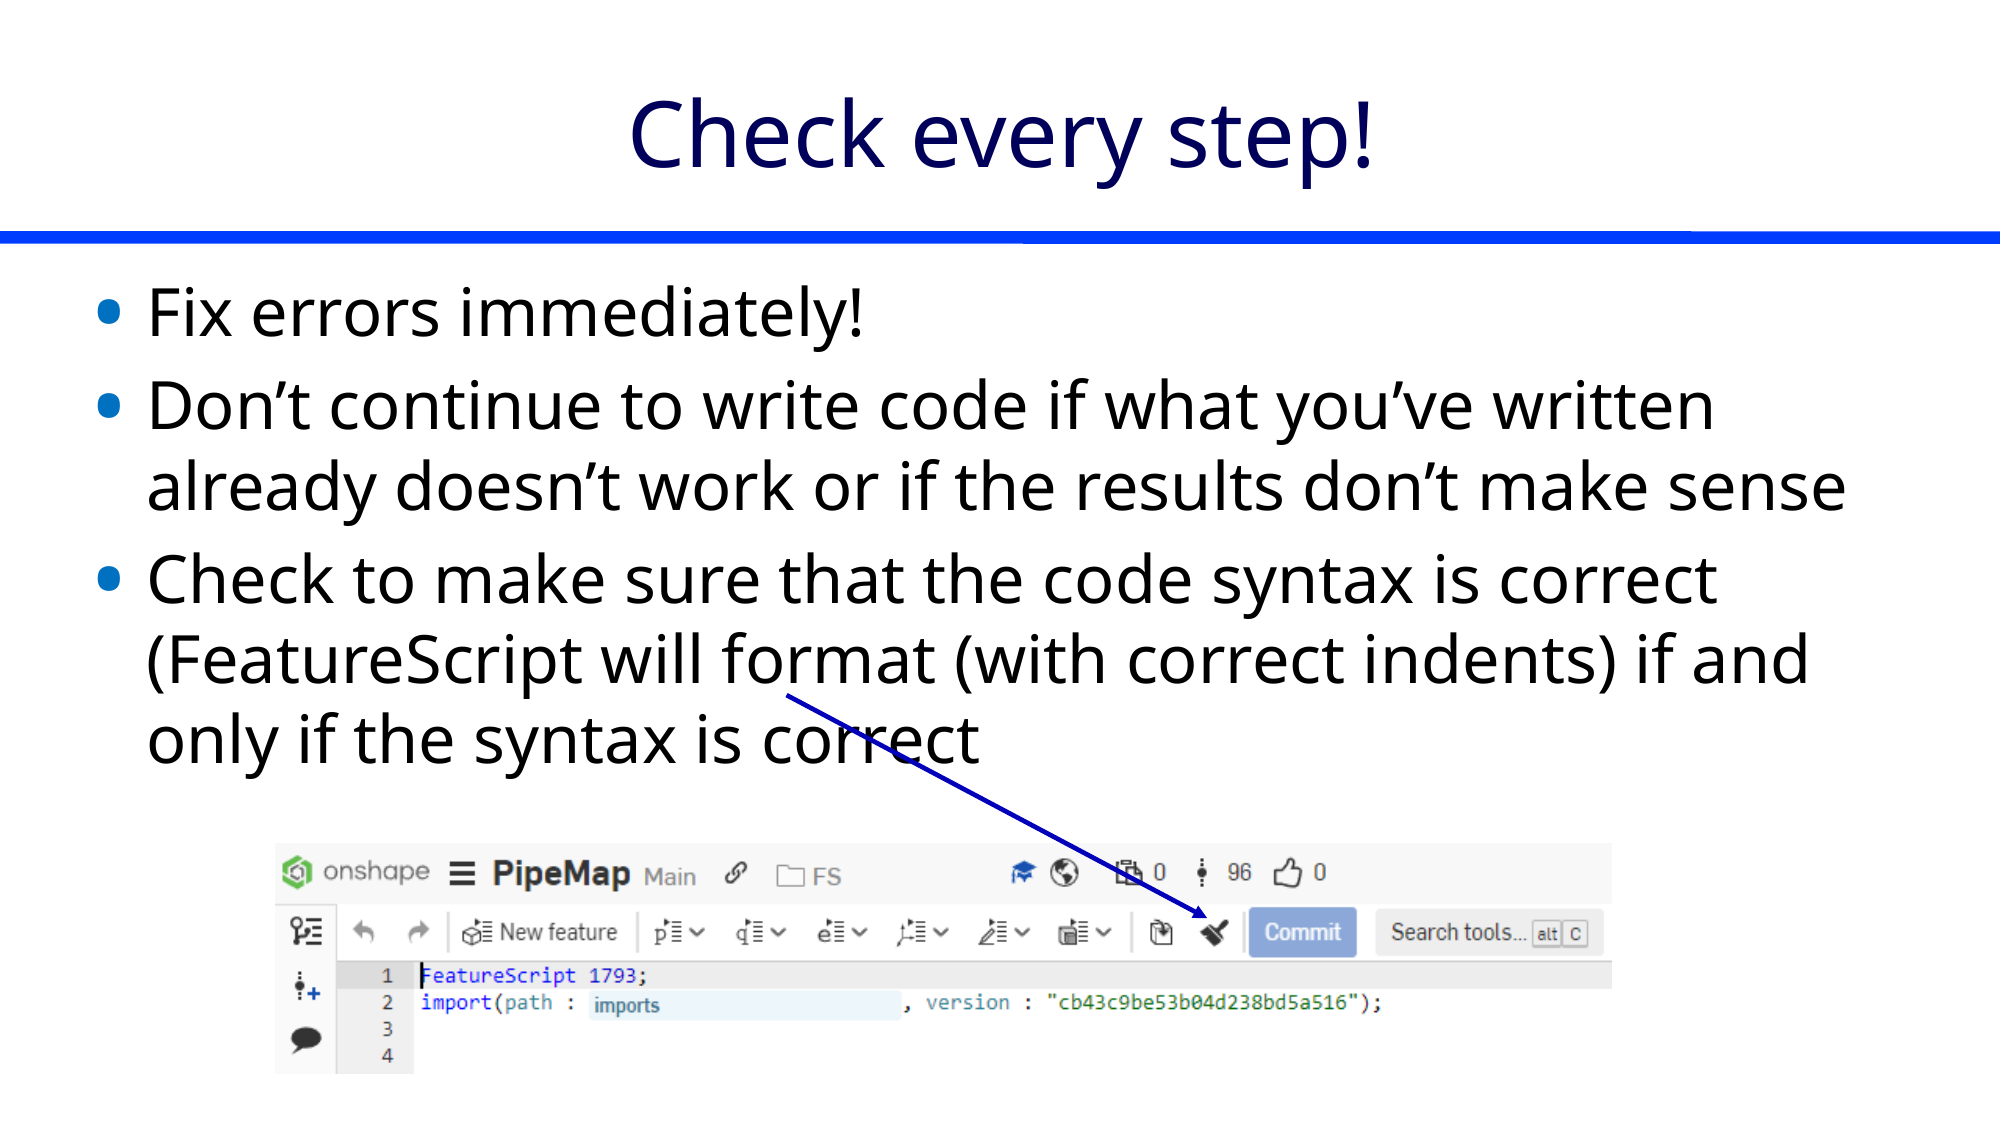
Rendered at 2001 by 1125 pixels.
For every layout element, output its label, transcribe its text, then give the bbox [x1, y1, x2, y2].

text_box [786, 694, 1208, 919]
list Fix errors immediately! Don’t continue to write code if what you’ve written already doesn’t work or if the results don’t make sense Check to make sure that the code syntax is correct (FeatureScript will format (with correct indents) if and only if the syntax is correct [74, 262, 1930, 1006]
title Check every step! [75, 37, 1930, 225]
picture [274, 843, 1612, 1074]
